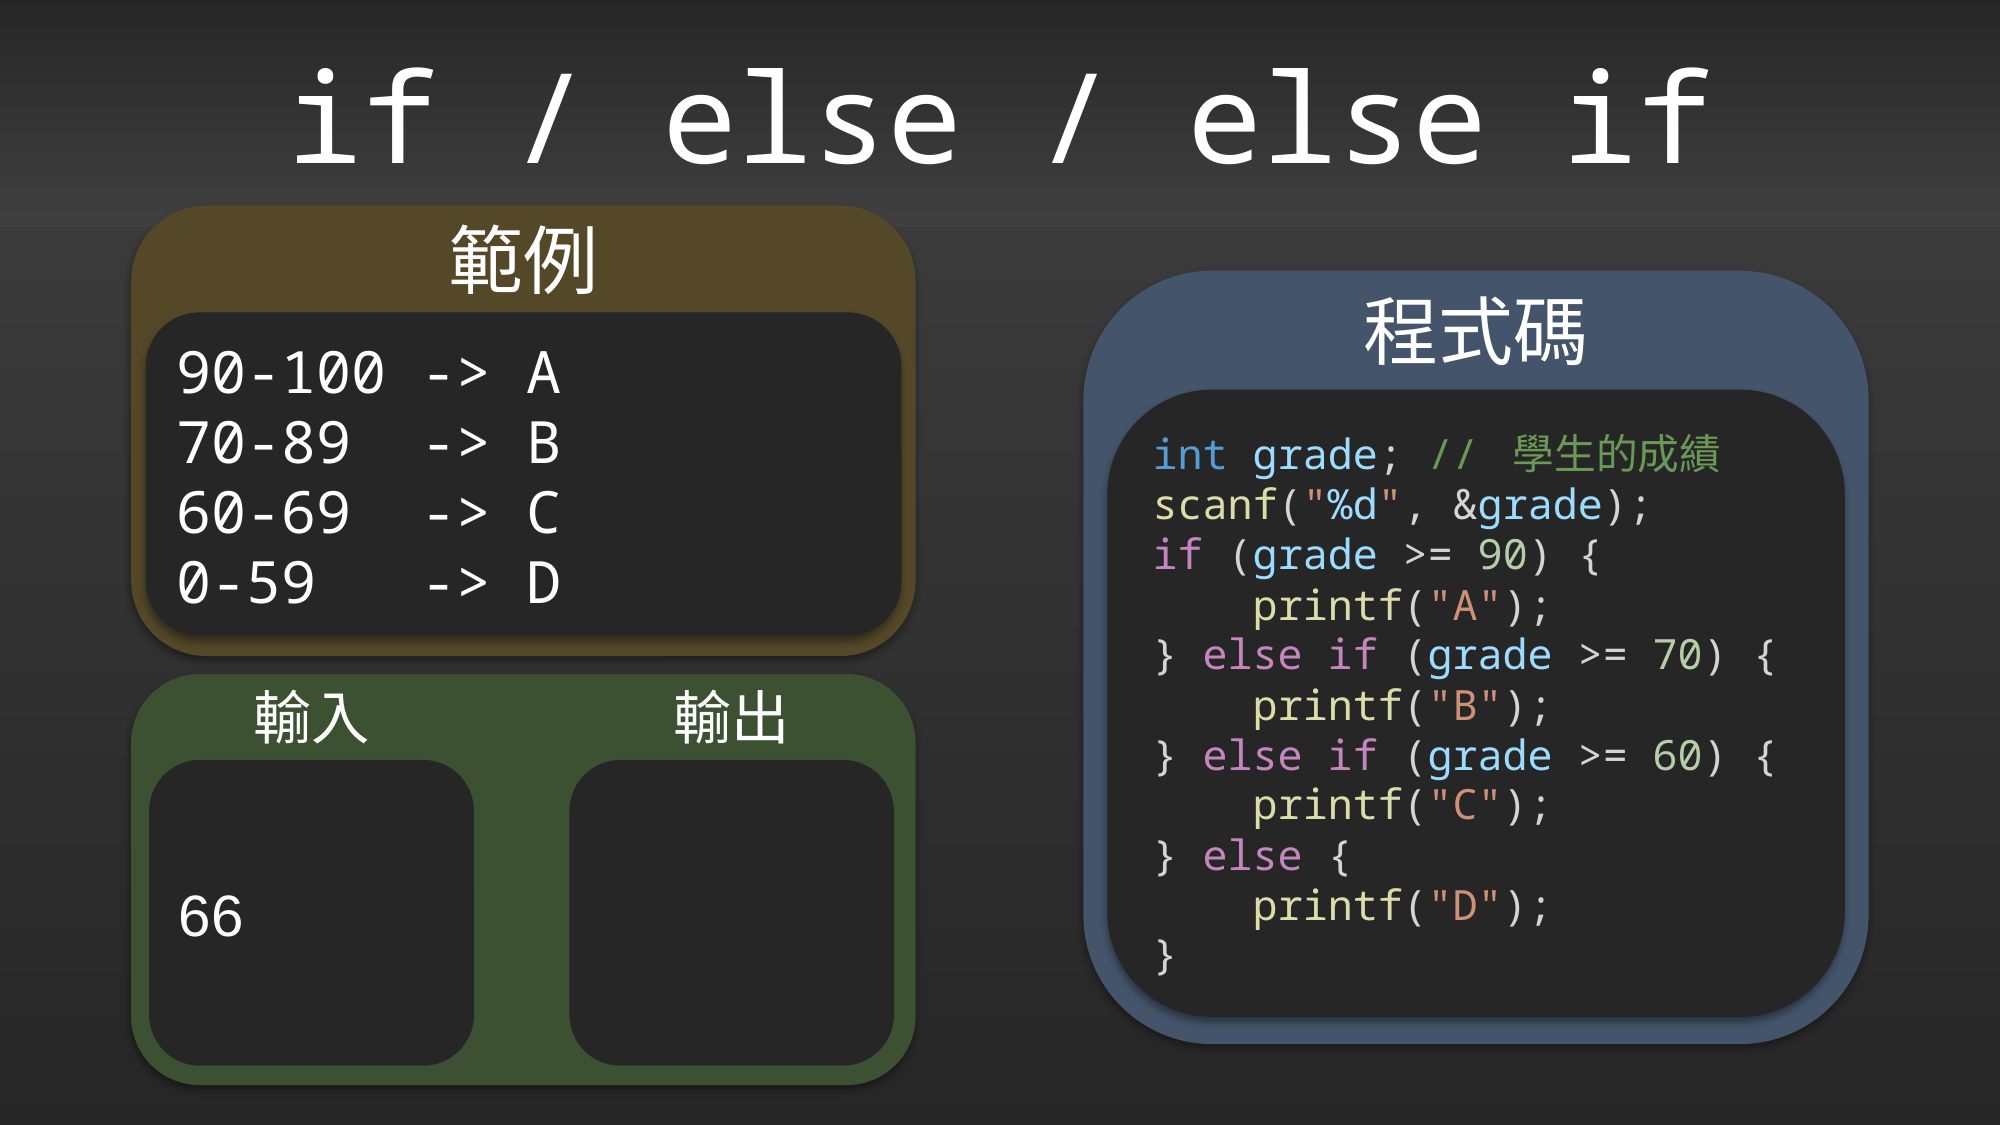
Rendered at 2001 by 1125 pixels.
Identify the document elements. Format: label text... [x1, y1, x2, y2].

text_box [130, 205, 916, 657]
text_box if / else / else if [0, 0, 2000, 229]
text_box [130, 673, 916, 1086]
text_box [1083, 270, 1869, 1045]
